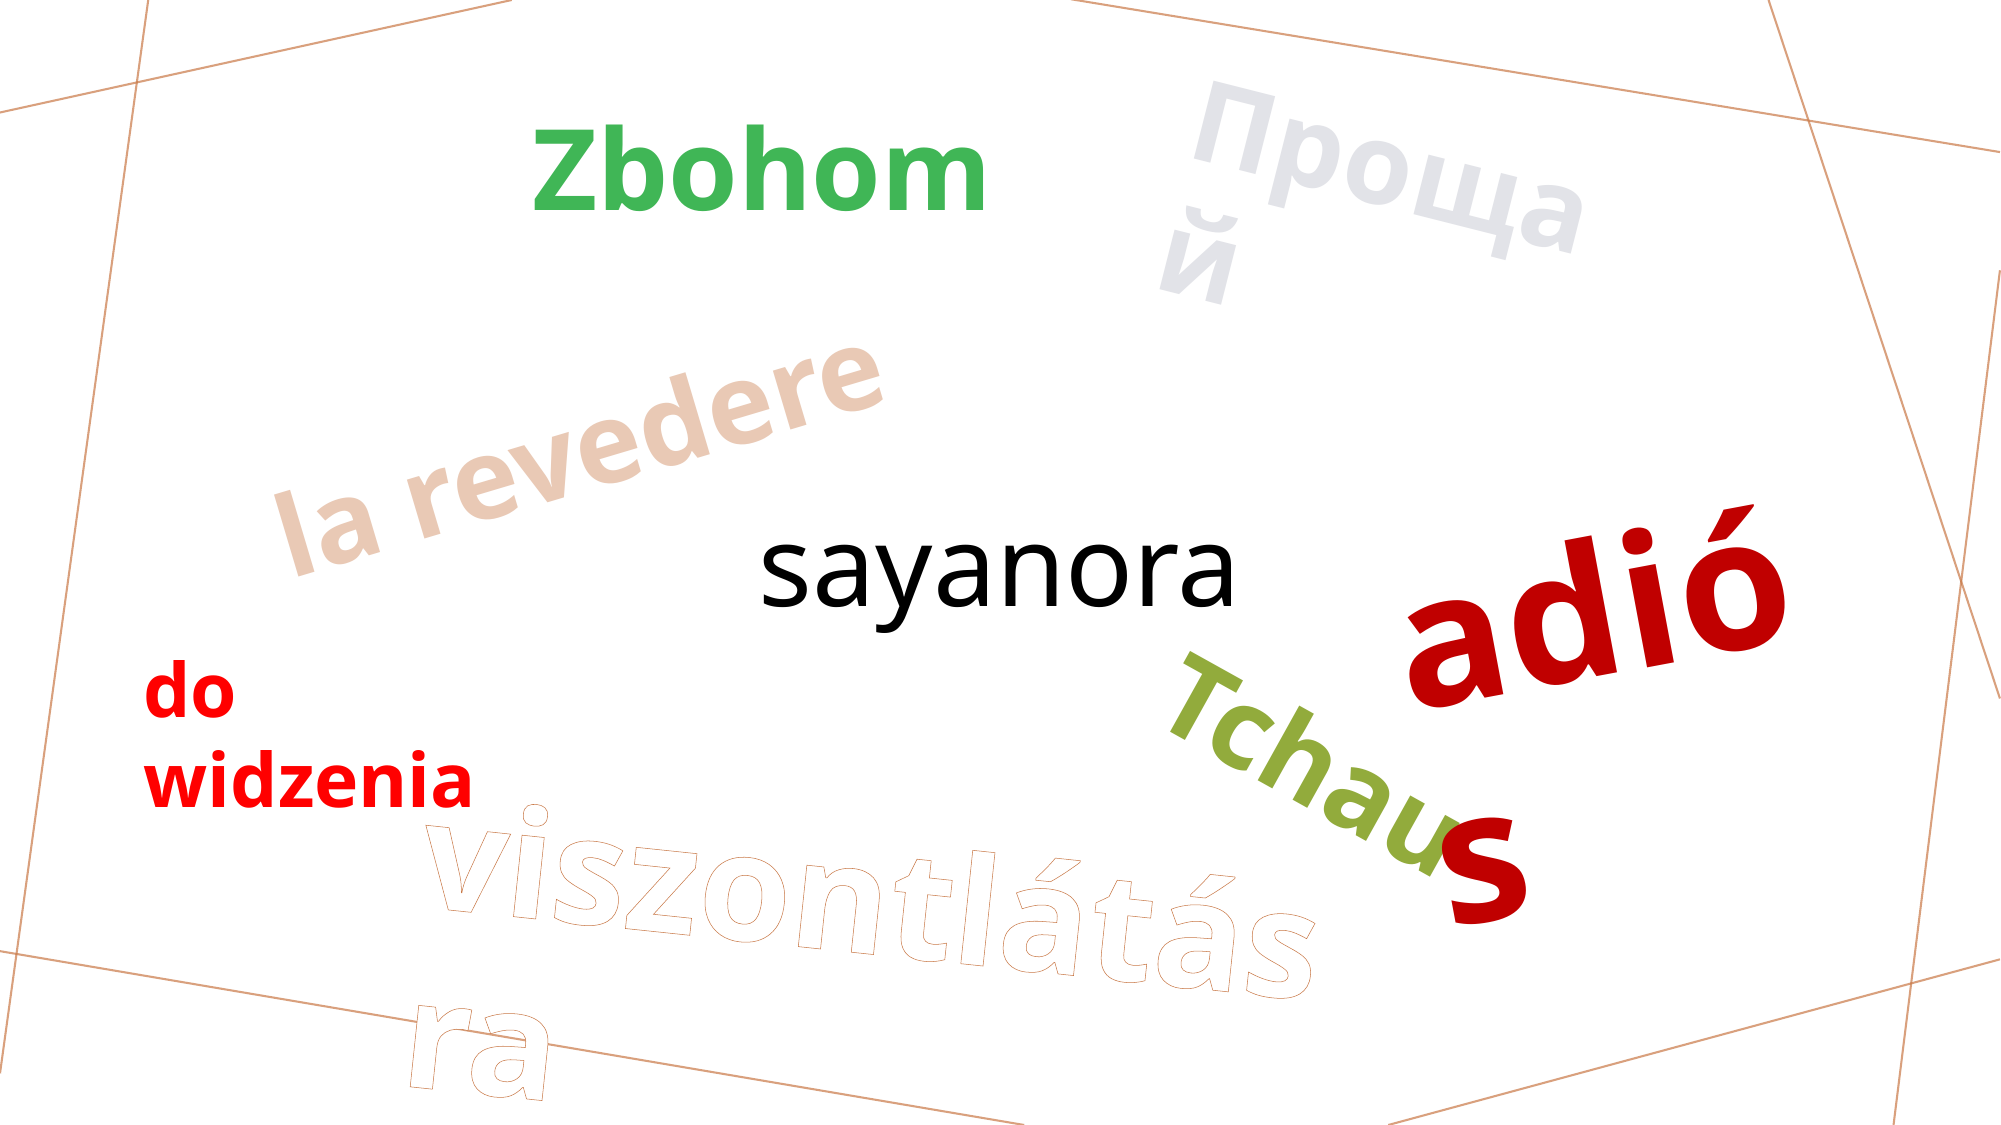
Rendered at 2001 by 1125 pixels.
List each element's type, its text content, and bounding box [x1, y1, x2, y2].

text_box la revedere [242, 280, 916, 544]
text_box adiós [1318, 223, 1910, 975]
text_box Zbohom [532, 100, 1664, 232]
text_box sayanora [743, 486, 1256, 637]
text_box Tchau [1121, 490, 1430, 912]
text_box do widzenia [128, 544, 559, 830]
text_box Прощай [1146, 232, 1644, 353]
text_box viszontlátásra [379, 763, 1349, 1125]
text_box Прощай [1198, 49, 1413, 100]
